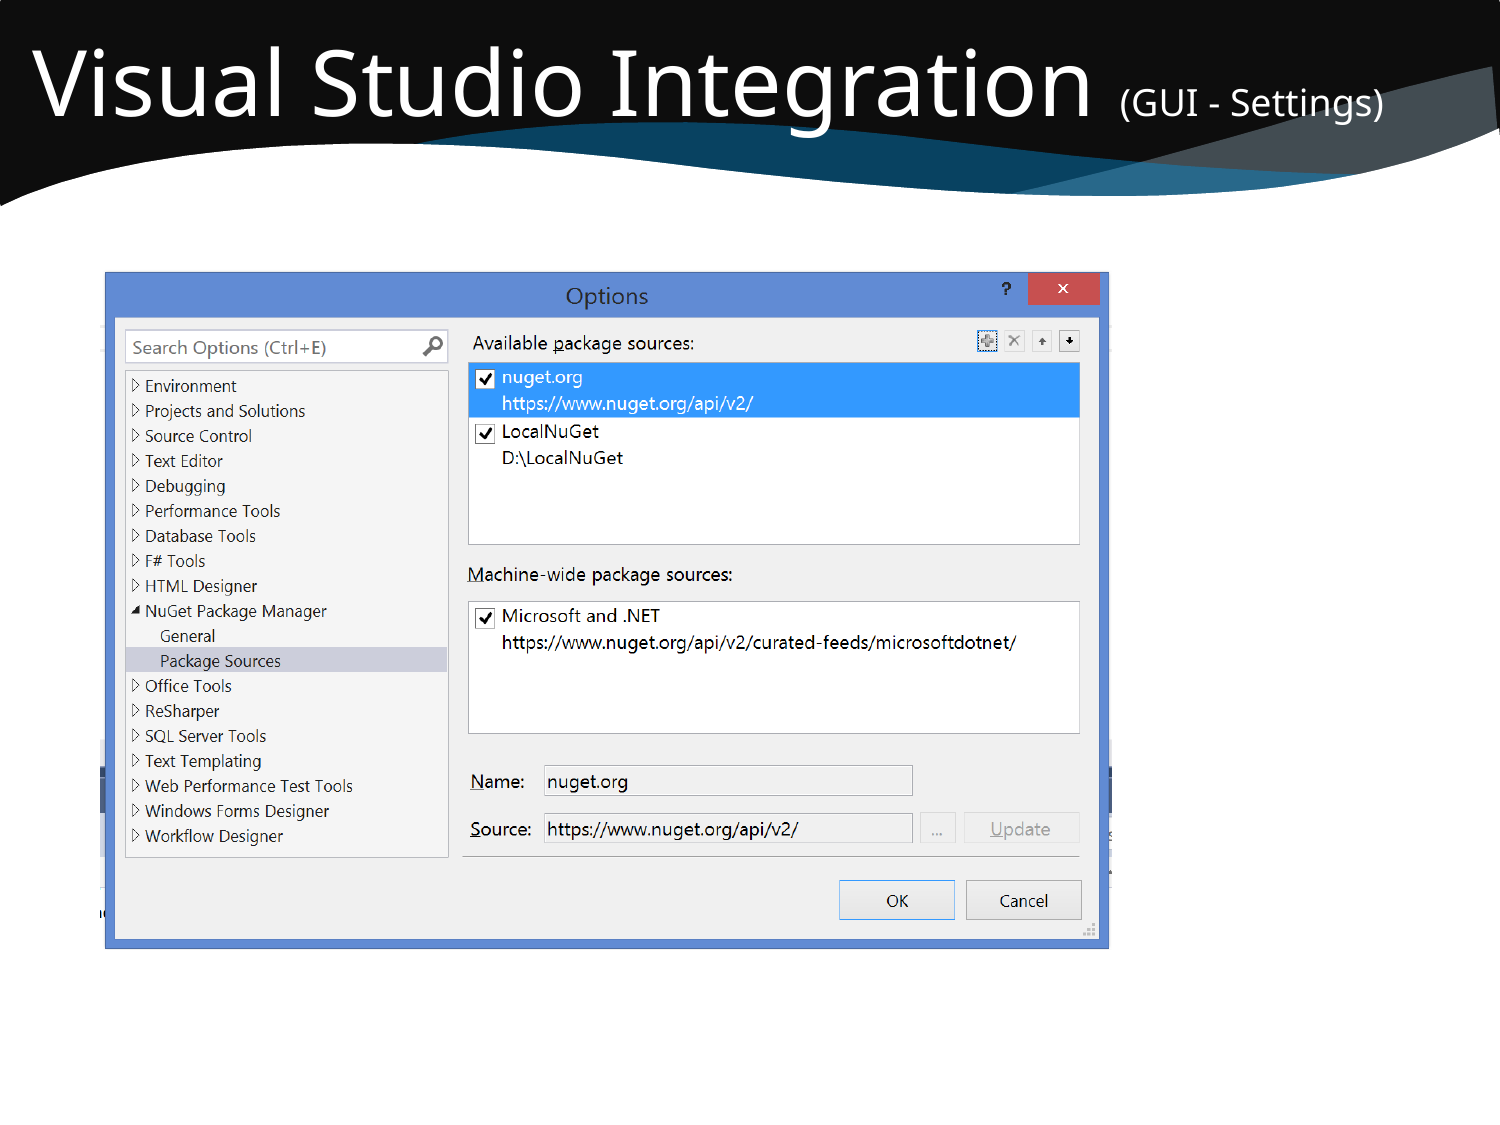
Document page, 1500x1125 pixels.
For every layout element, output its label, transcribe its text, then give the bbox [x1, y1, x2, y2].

title Visual Studio Integration (GUI - Settings) [17, 0, 1483, 161]
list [100, 266, 1112, 951]
